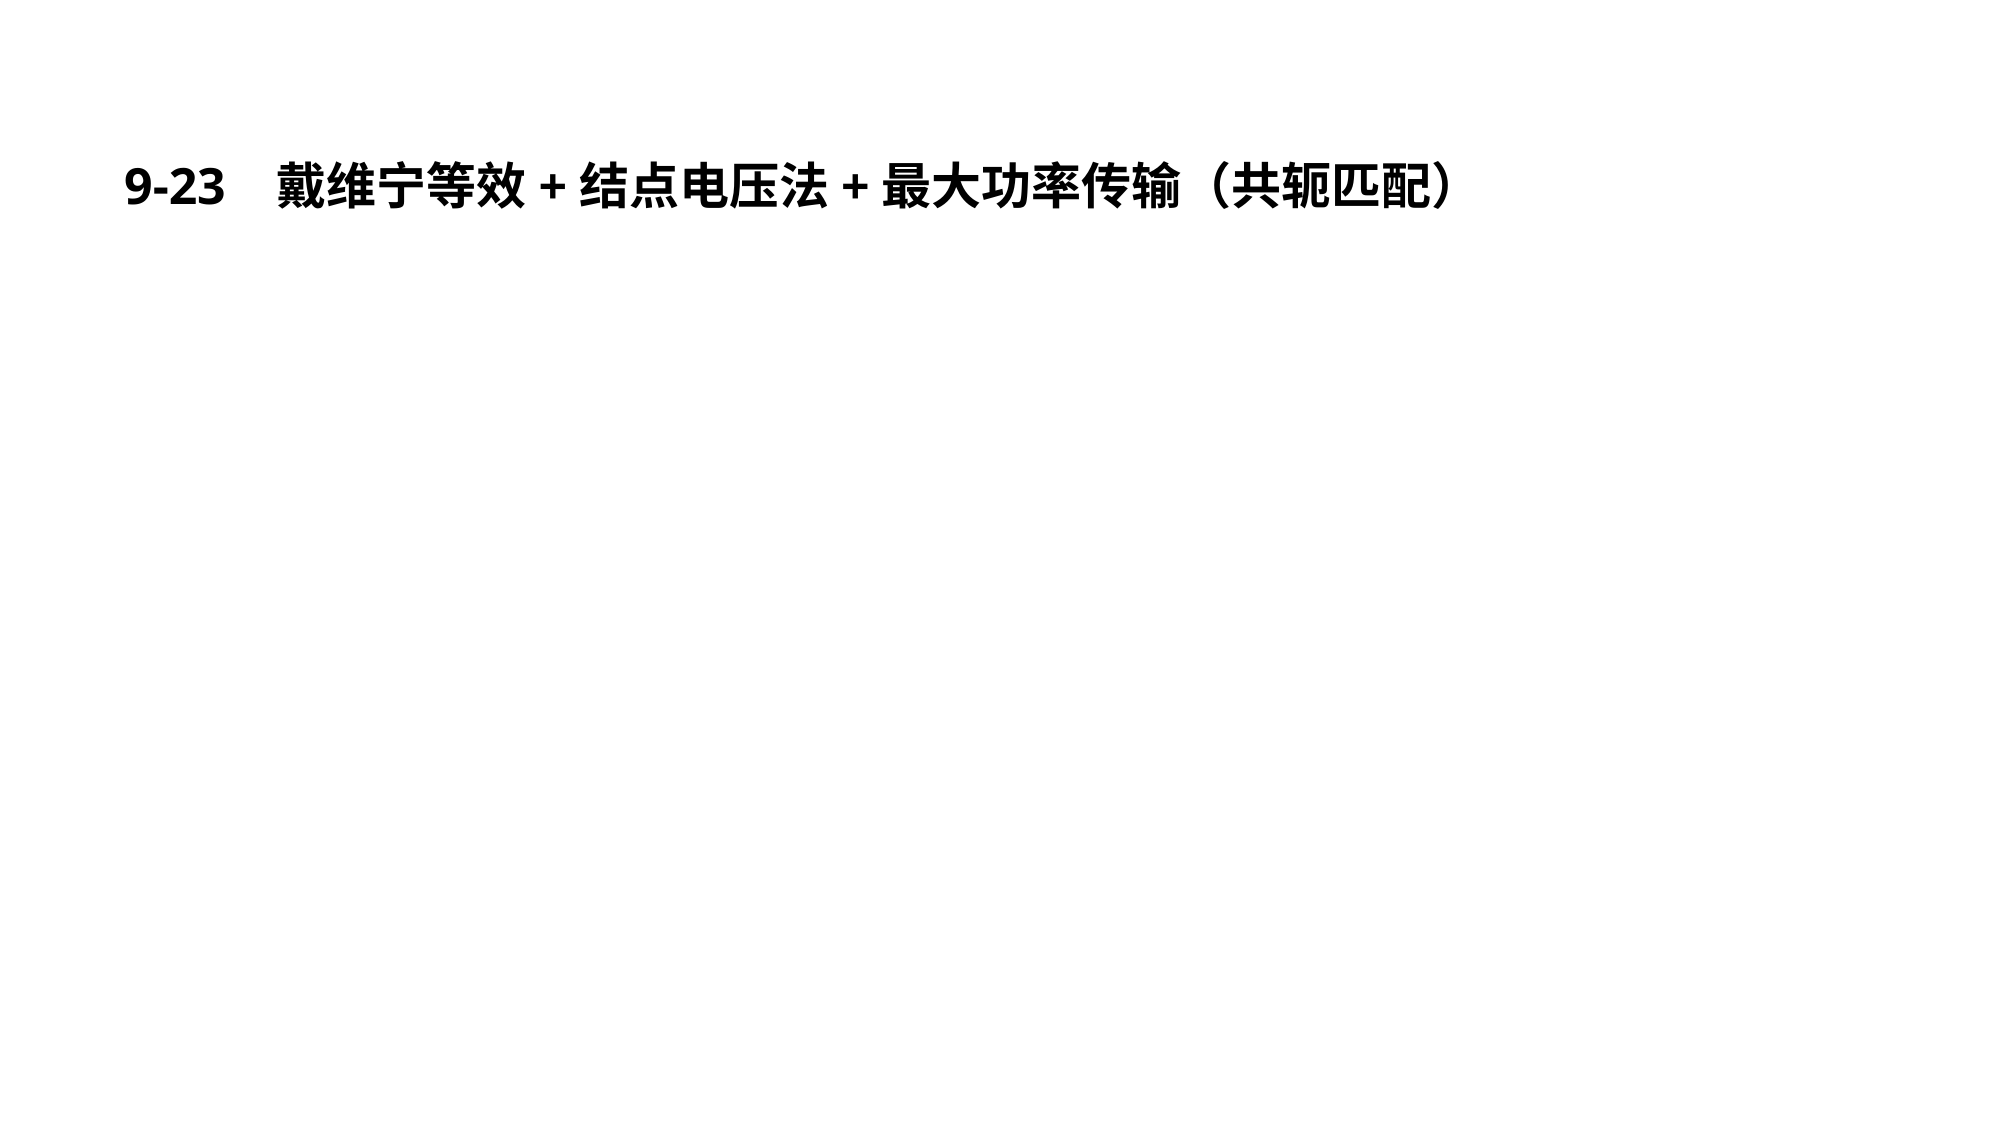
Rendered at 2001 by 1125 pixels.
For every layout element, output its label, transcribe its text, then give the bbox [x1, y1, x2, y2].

text_box 9-23 戴维宁等效+结点电压法+最大功率传输（共轭匹配） [109, 147, 1547, 223]
